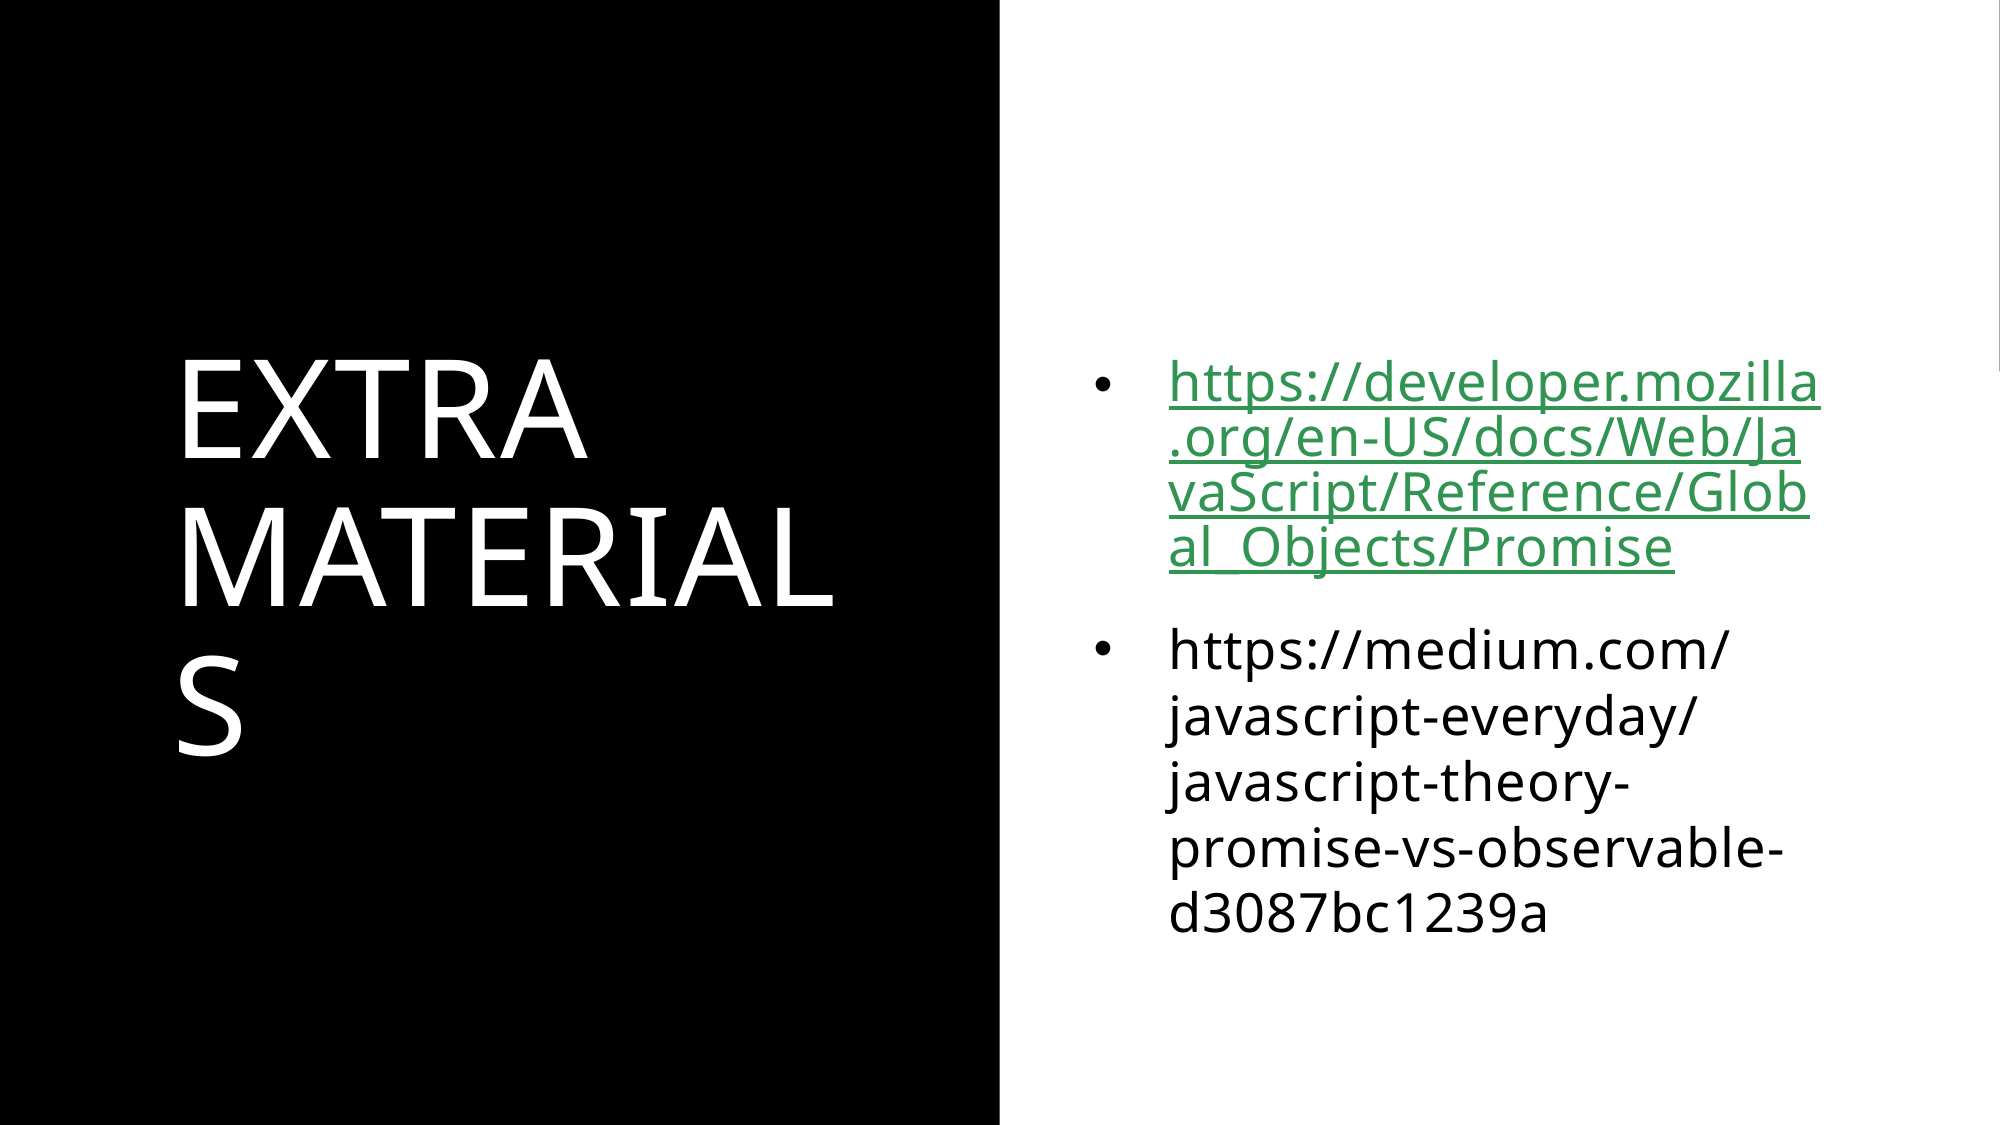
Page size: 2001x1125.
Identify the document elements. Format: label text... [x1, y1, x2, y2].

title Extra materials [157, 105, 917, 1020]
text_box [0, 0, 1001, 1125]
text_box [1001, 0, 2000, 1125]
list https://developer.mozilla.org/en-US/docs/Web/JavaScript/Reference/Global_Objects/Promise https://medium.com/javascript-everyday/javascript-theory-promise-vs-observable-d3087bc1239a [1078, 105, 1842, 1020]
